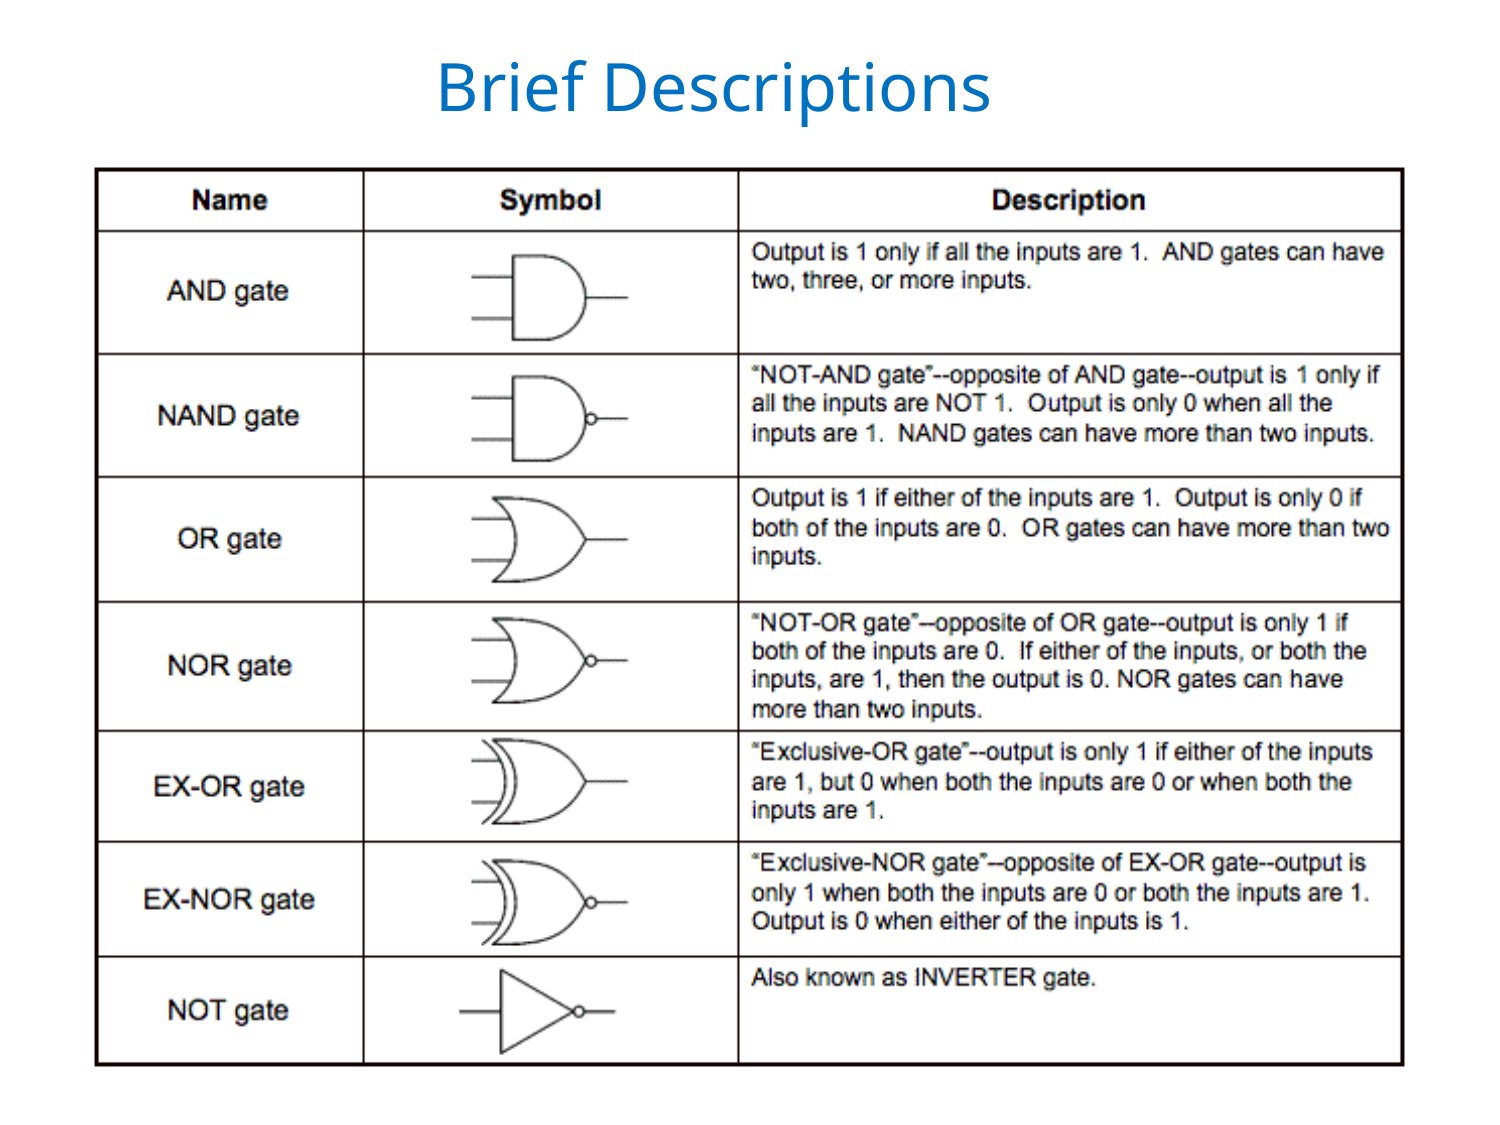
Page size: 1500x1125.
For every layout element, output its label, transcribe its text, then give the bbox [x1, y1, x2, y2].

picture [87, 162, 1412, 1076]
text_box Brief Descriptions [420, 37, 1009, 133]
